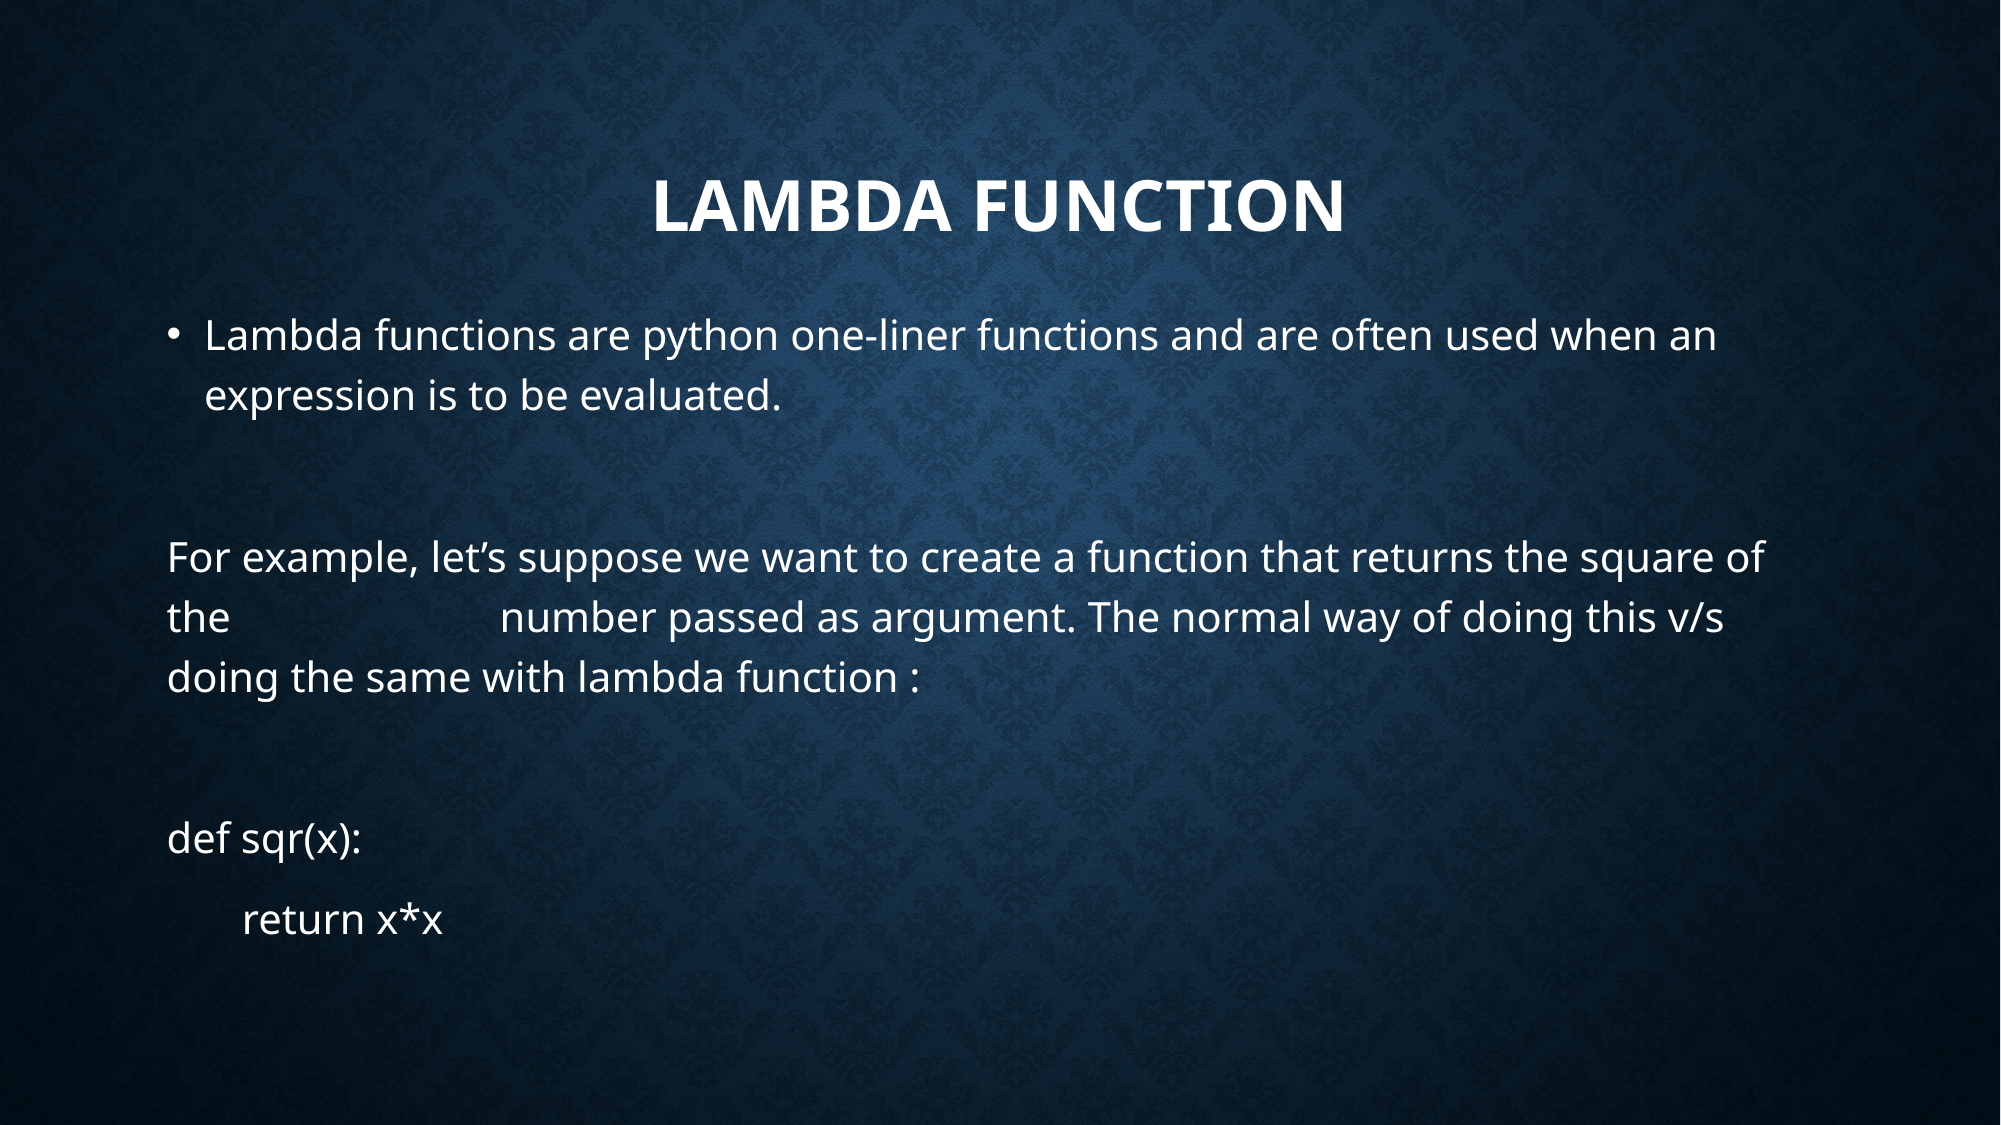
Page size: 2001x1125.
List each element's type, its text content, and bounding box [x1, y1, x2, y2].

list Lambda functions are python one-liner functions and are often used when an expression is to be evaluated. For example, let’s suppose we want to create a function that returns the square of the number passed as argument. The normal way of doing this v/s doing the same with lambda function : def sqr(x): return x*x [151, 291, 1851, 1025]
title Lambda function [149, 99, 1849, 318]
